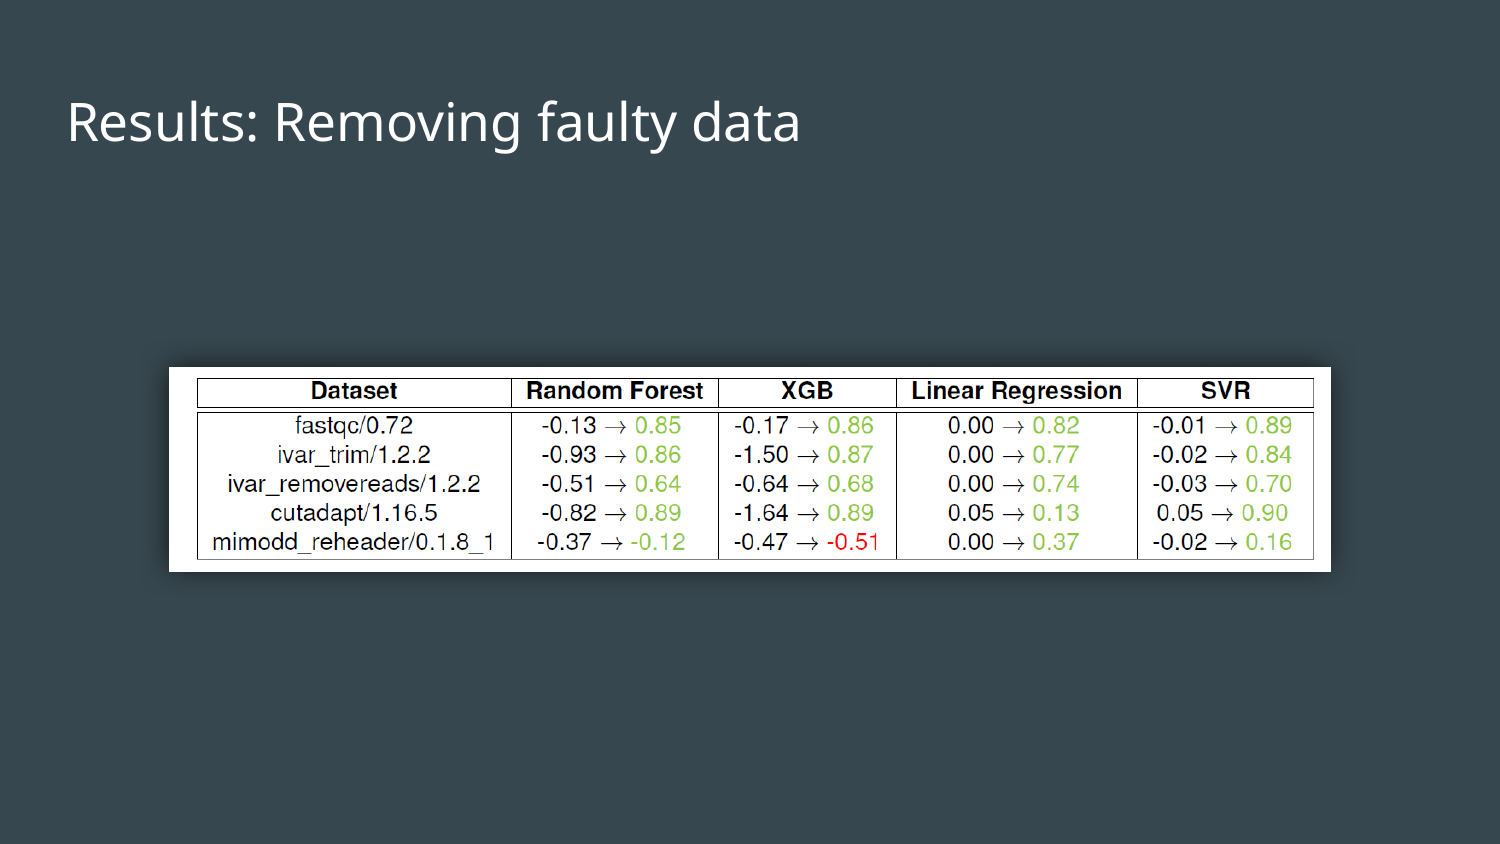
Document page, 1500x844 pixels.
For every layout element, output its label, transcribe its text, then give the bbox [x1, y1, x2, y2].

title Results: Removing faulty data [51, 72, 1449, 167]
picture [169, 366, 1331, 572]
